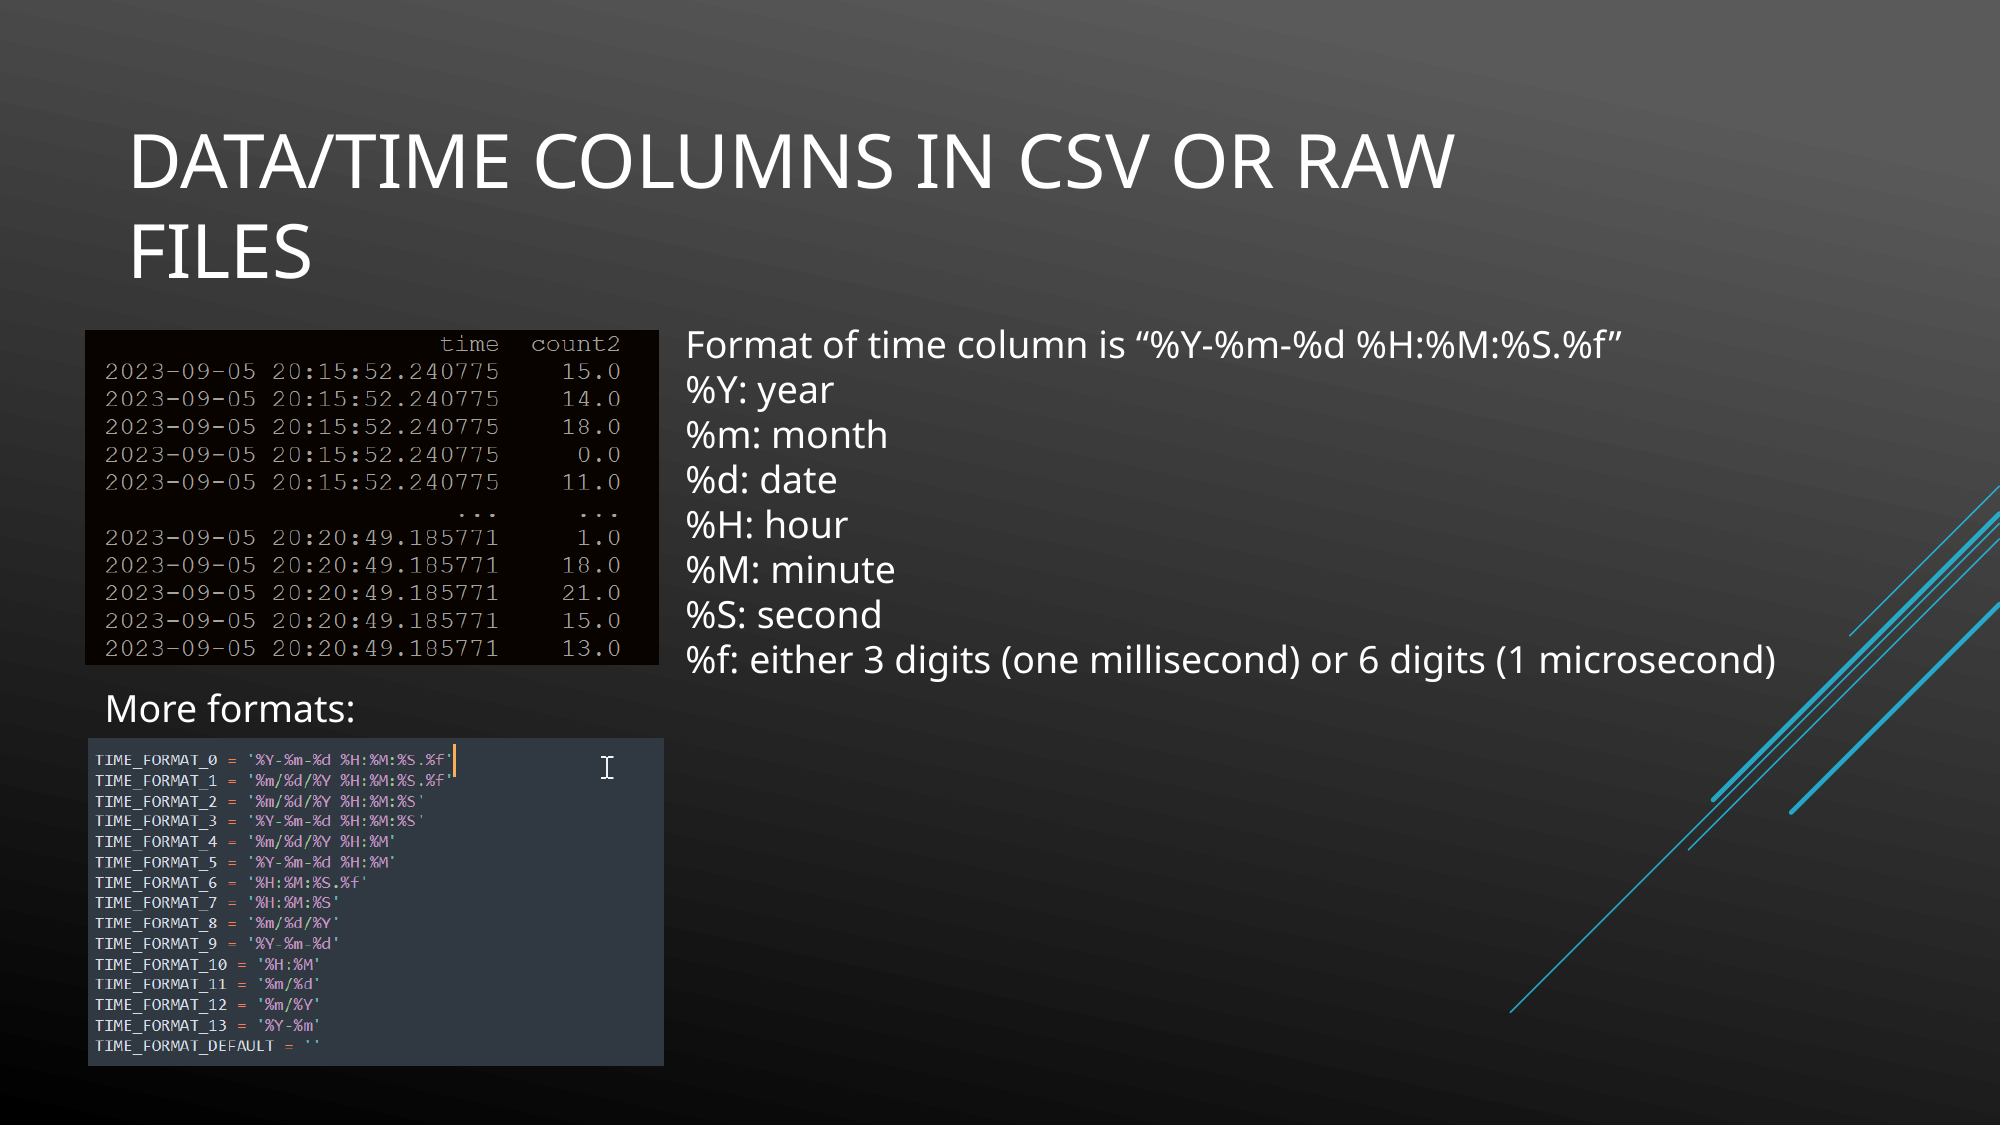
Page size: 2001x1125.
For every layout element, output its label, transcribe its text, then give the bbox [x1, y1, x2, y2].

text_box [0, 0, 2000, 1125]
text_box Format of time column is “%Y-%m-%d %H:%M:%S.%f” %Y: year %m: month %d: date %H: hour %M: minute %S: second %f: either 3 digits (one millisecond) or 6 digits (1 microsecond) [670, 313, 1864, 689]
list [85, 329, 659, 666]
picture [87, 738, 665, 1066]
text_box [1510, 485, 2000, 1013]
title data/time columns in csv or raw files [112, 79, 1513, 327]
text_box More formats: [89, 677, 371, 738]
